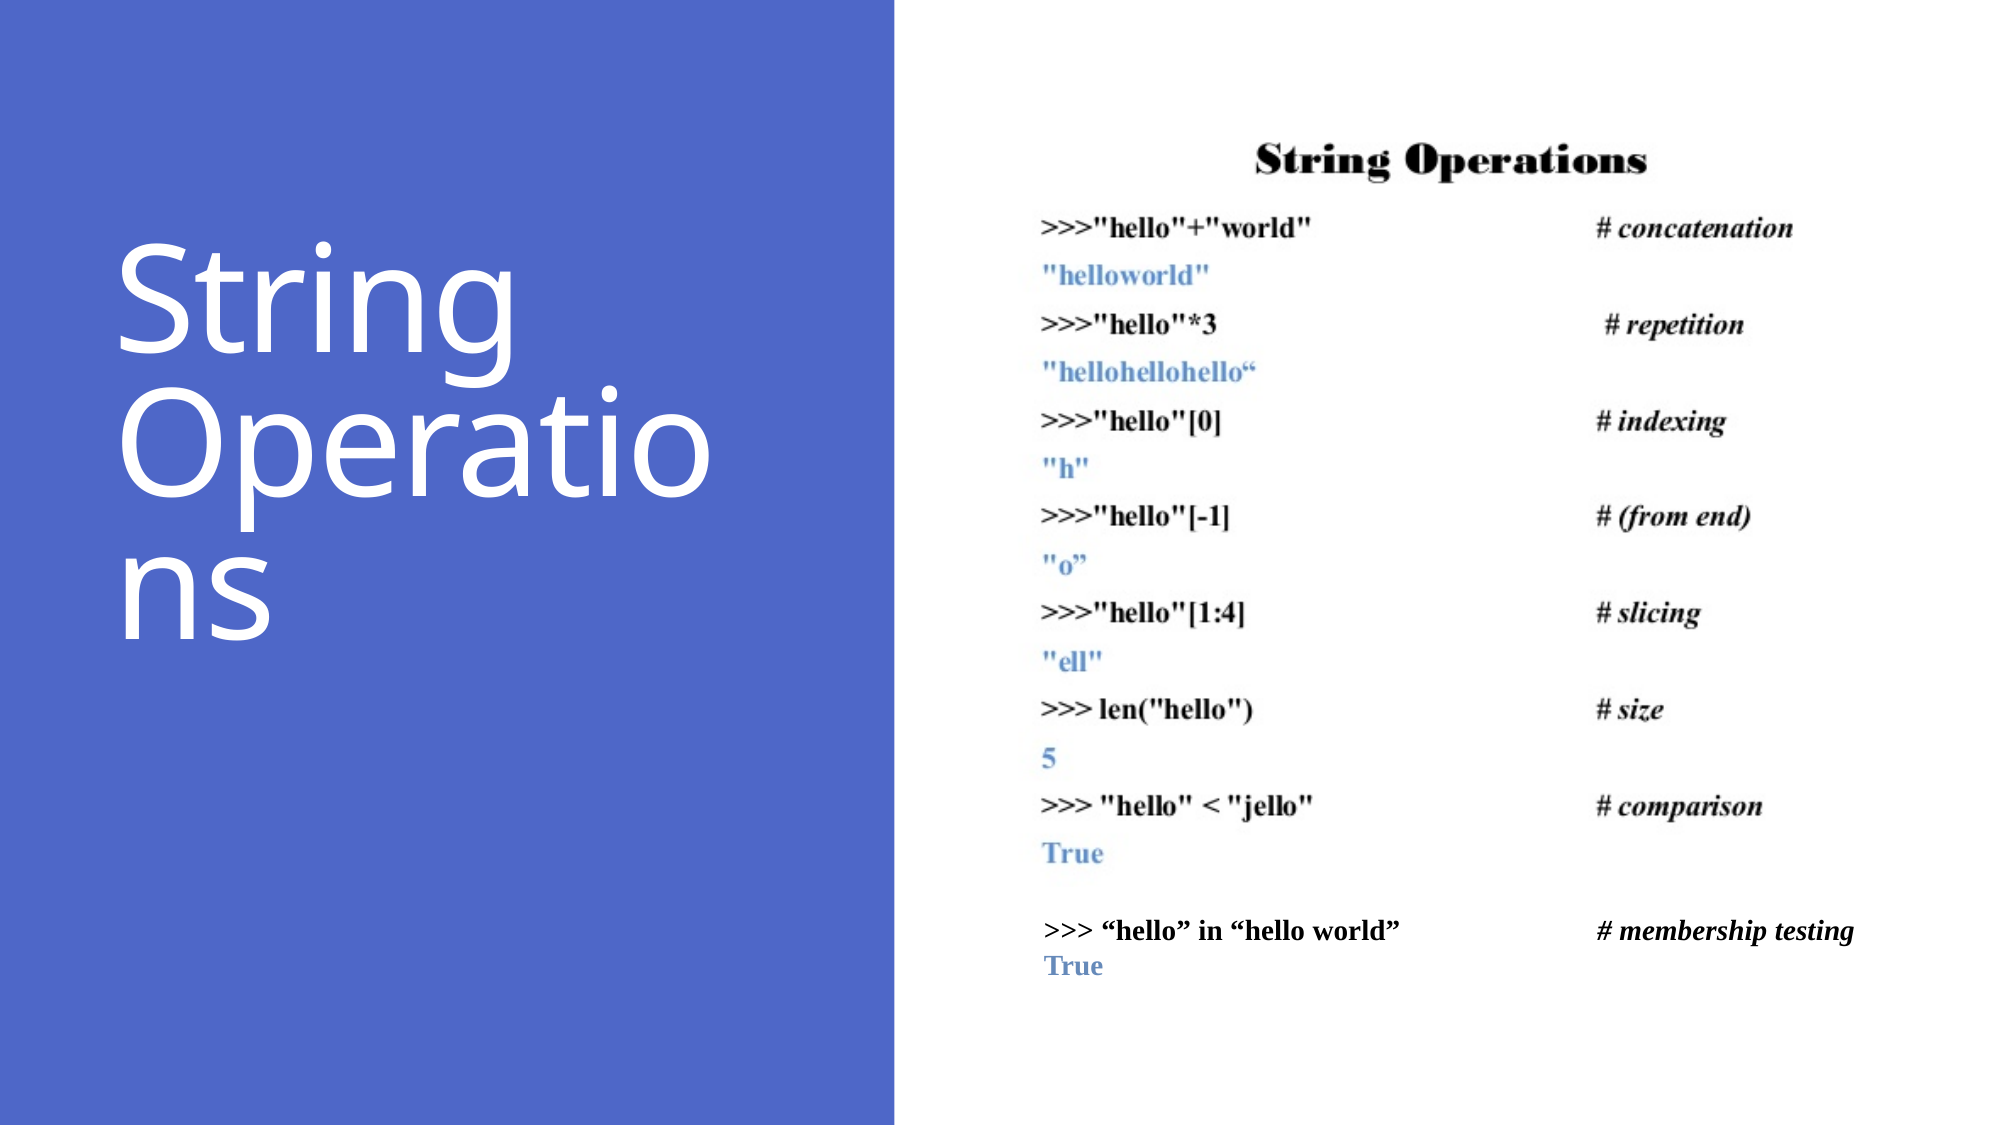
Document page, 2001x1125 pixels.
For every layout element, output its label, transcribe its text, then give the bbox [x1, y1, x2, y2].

text_box >>> “hello” in “hello world” # membership testing True [1029, 886, 1924, 989]
title String Operations [98, 126, 789, 677]
text_box [893, 0, 2000, 1125]
text_box [0, 0, 893, 1125]
picture [994, 75, 1890, 887]
